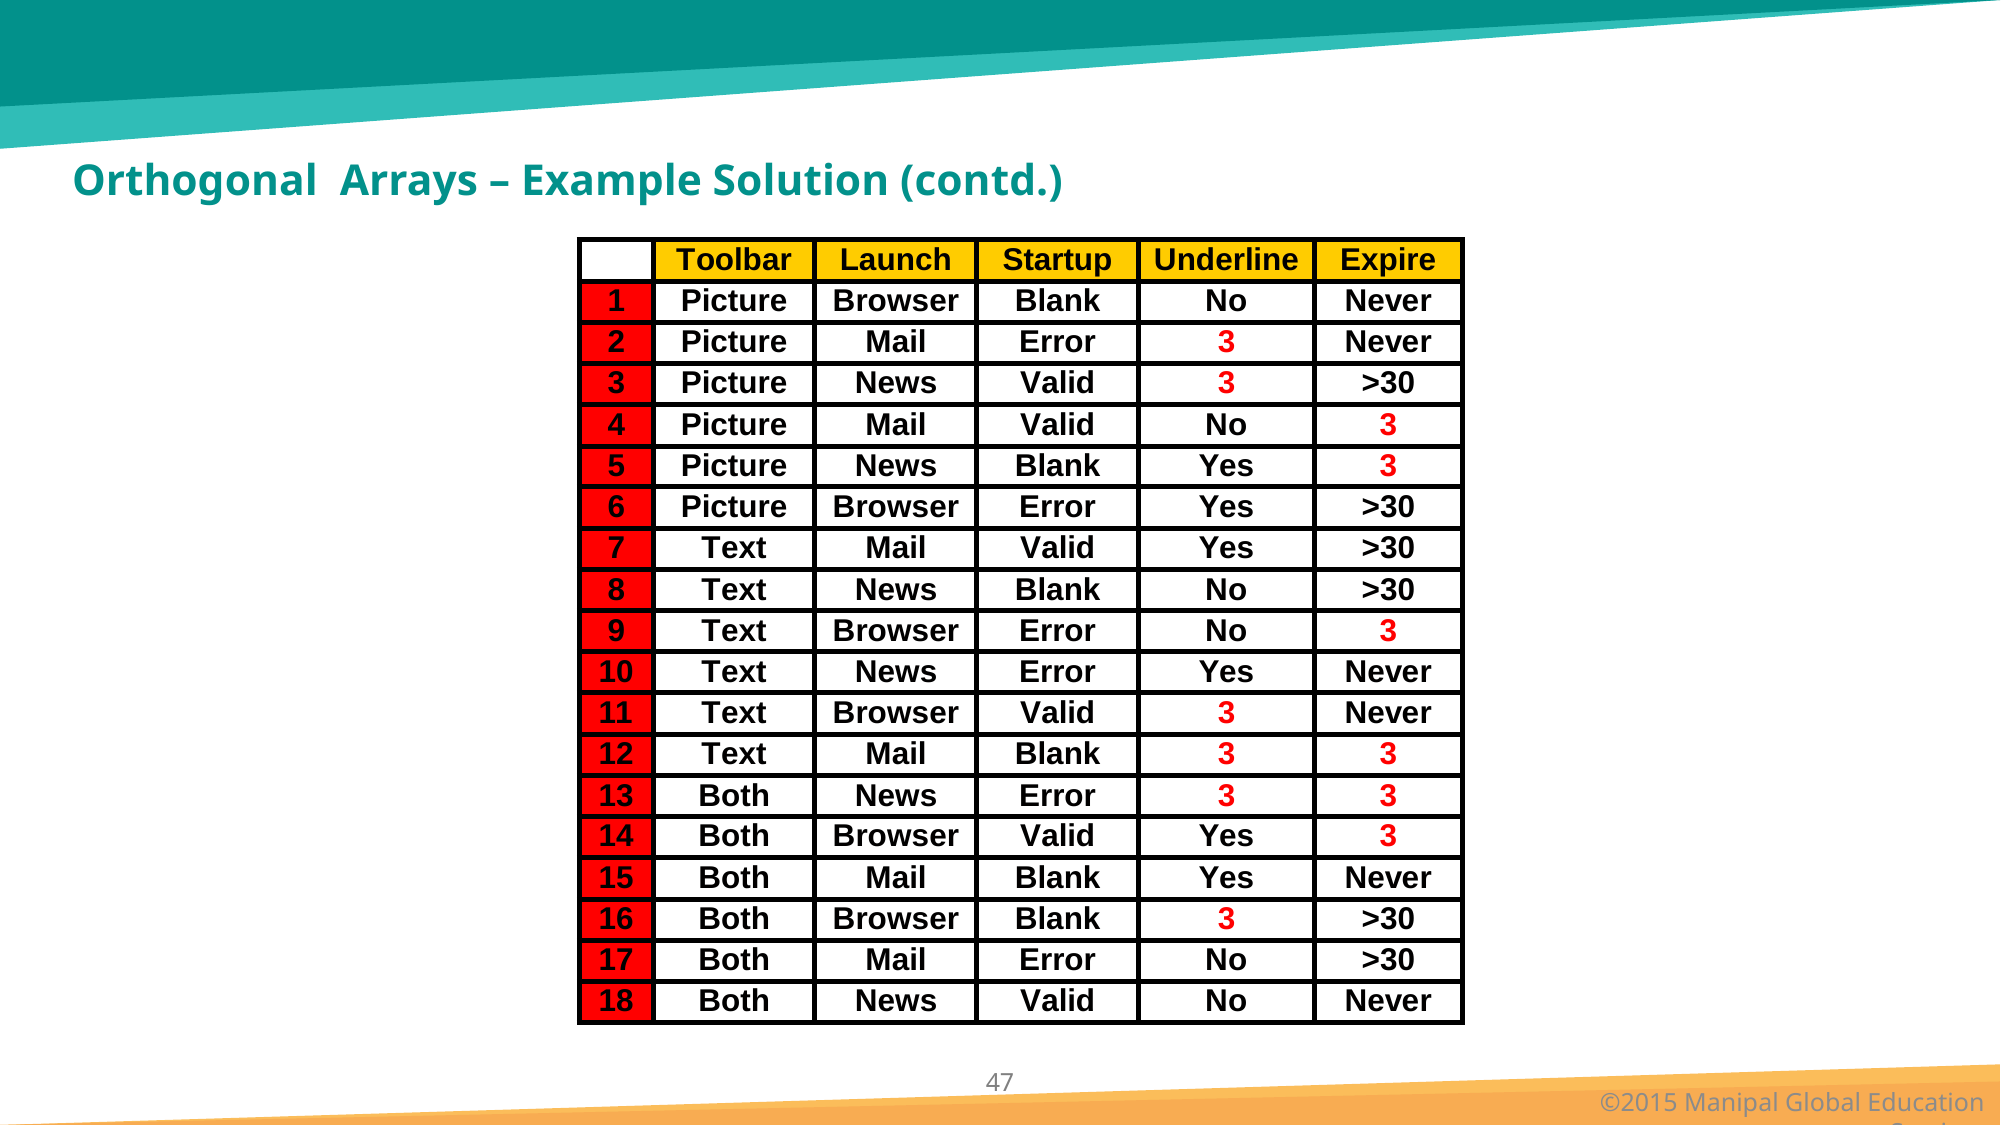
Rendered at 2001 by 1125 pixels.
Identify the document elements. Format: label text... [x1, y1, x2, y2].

title Orthogonal Arrays – Example Solution (contd.) [57, 151, 1377, 212]
text_box [281, 16, 1507, 105]
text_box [520, 237, 1521, 1088]
